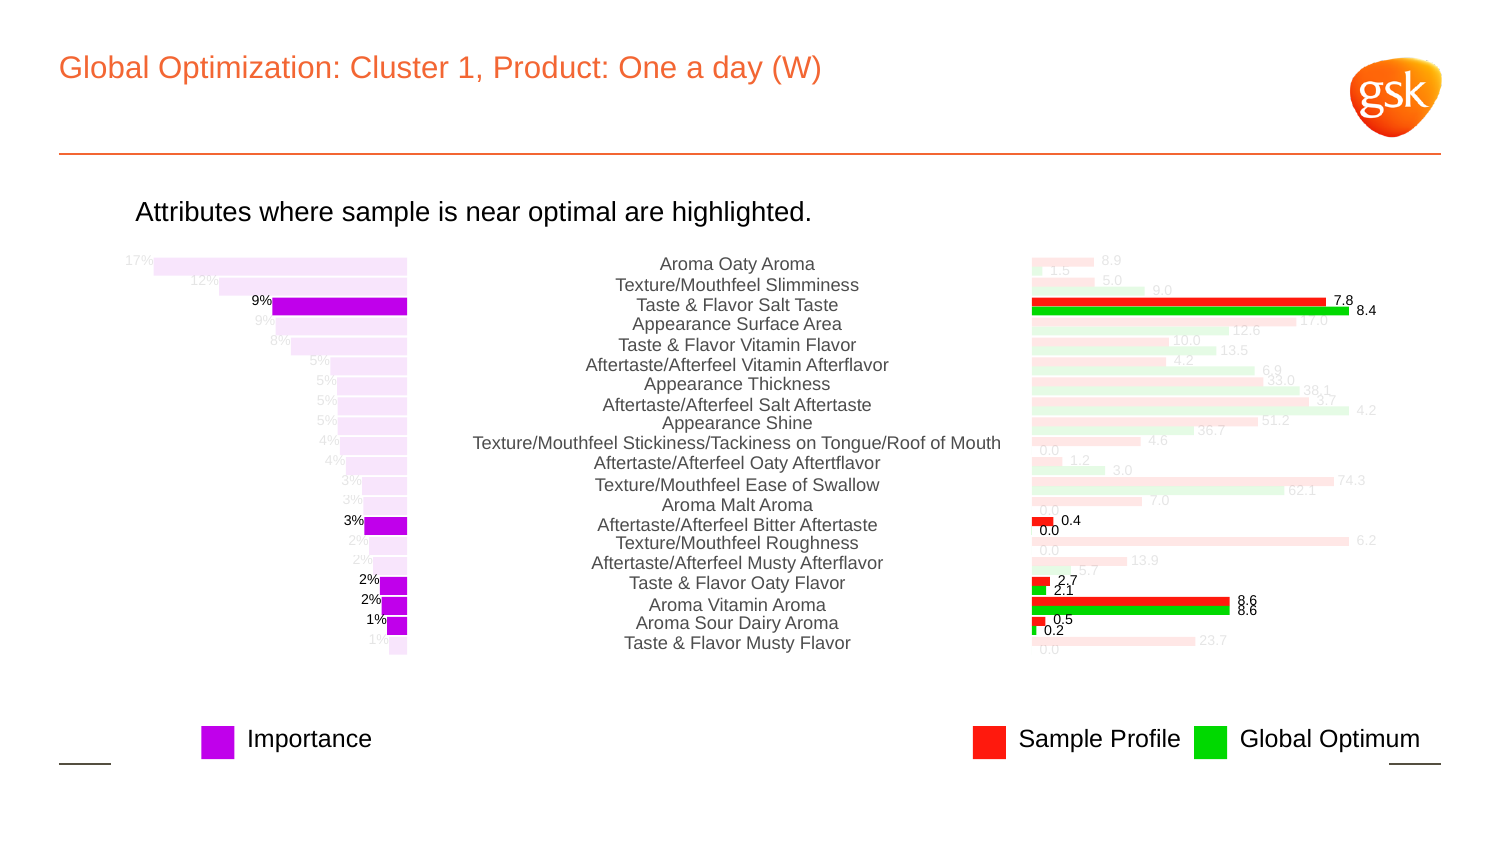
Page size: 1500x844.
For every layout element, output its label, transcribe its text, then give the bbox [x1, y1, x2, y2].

title Global Optimization: Cluster 1, Product: One a day (W) [58, 47, 1302, 86]
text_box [112, 194, 1388, 796]
picture [1333, 38, 1457, 157]
